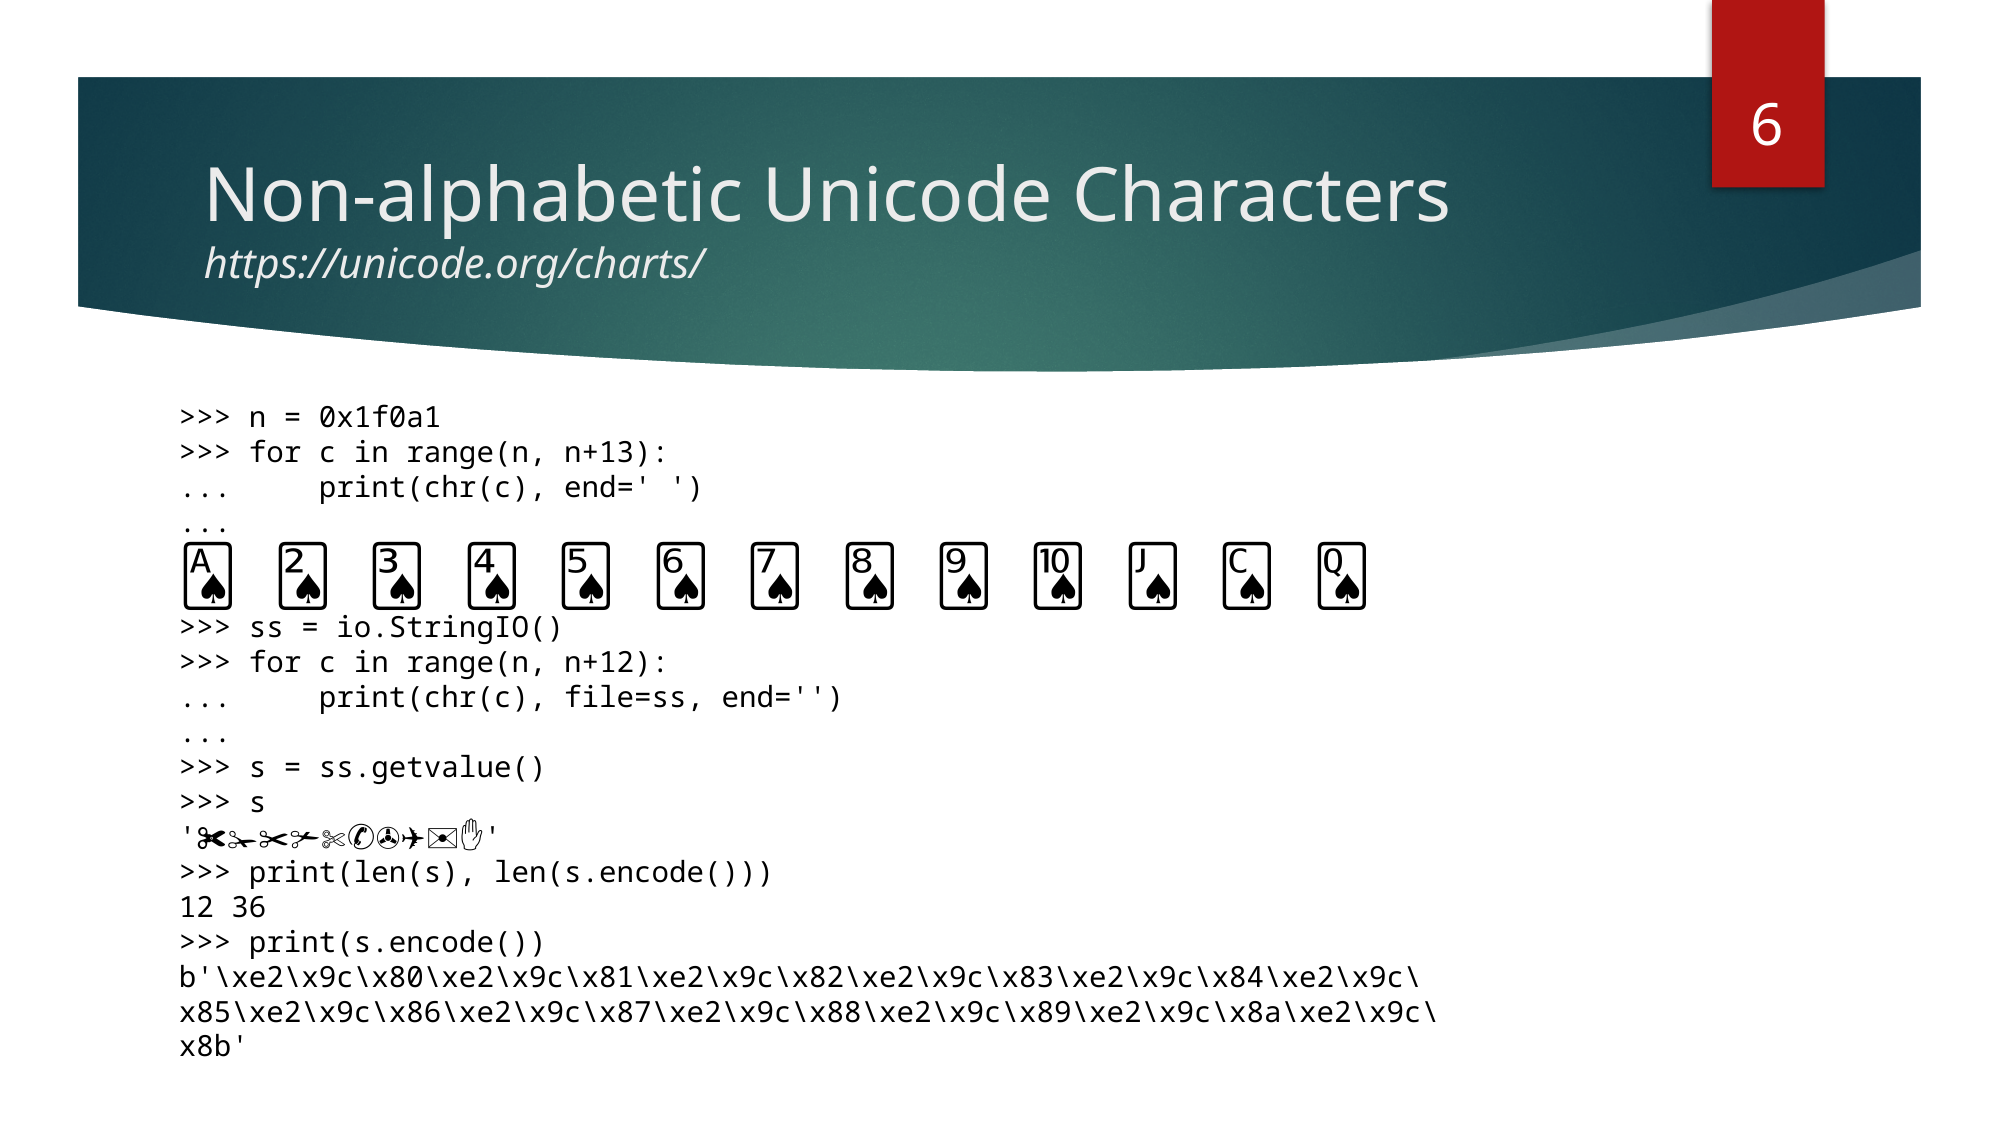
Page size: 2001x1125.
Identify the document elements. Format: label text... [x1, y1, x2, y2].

slide_number 6 [1698, 48, 1836, 175]
text_box >>> n = 0x1f0a1 >>> for c in range(n, n+13): ... print(chr(c), end=' ') ... 🂡 🂢 🂣 🂤 🂥 🂦 🂧 🂨 🂩 🂪 🂫 🂬 🂭 >>> ss = io.StringIO() >>> for c in range(n, n+12): ... print(chr(c), file=ss, end='') ... >>> s = ss.getvalue() >>> s '✀✁✂✃✄✅✆✇✈✉✊✋' >>> print(len(s), len(s.encode())) 12 36 >>> print(s.encode()) b'\xe2\x9c\x80\xe2\x9c\x81\xe2\x9c\x82\xe2\x9c\x83\xe2\x9c\x84\xe2\x9c\x85\xe2\x9c\x86\xe2\x9c\x87\xe2\x9c\x88\xe2\x9c\x89\xe2\x9c\x8a\xe2\x9c\x8b' [164, 391, 1499, 1071]
title Non-alphabetic Unicode Characters https://unicode.org/charts/ [188, 158, 1637, 275]
